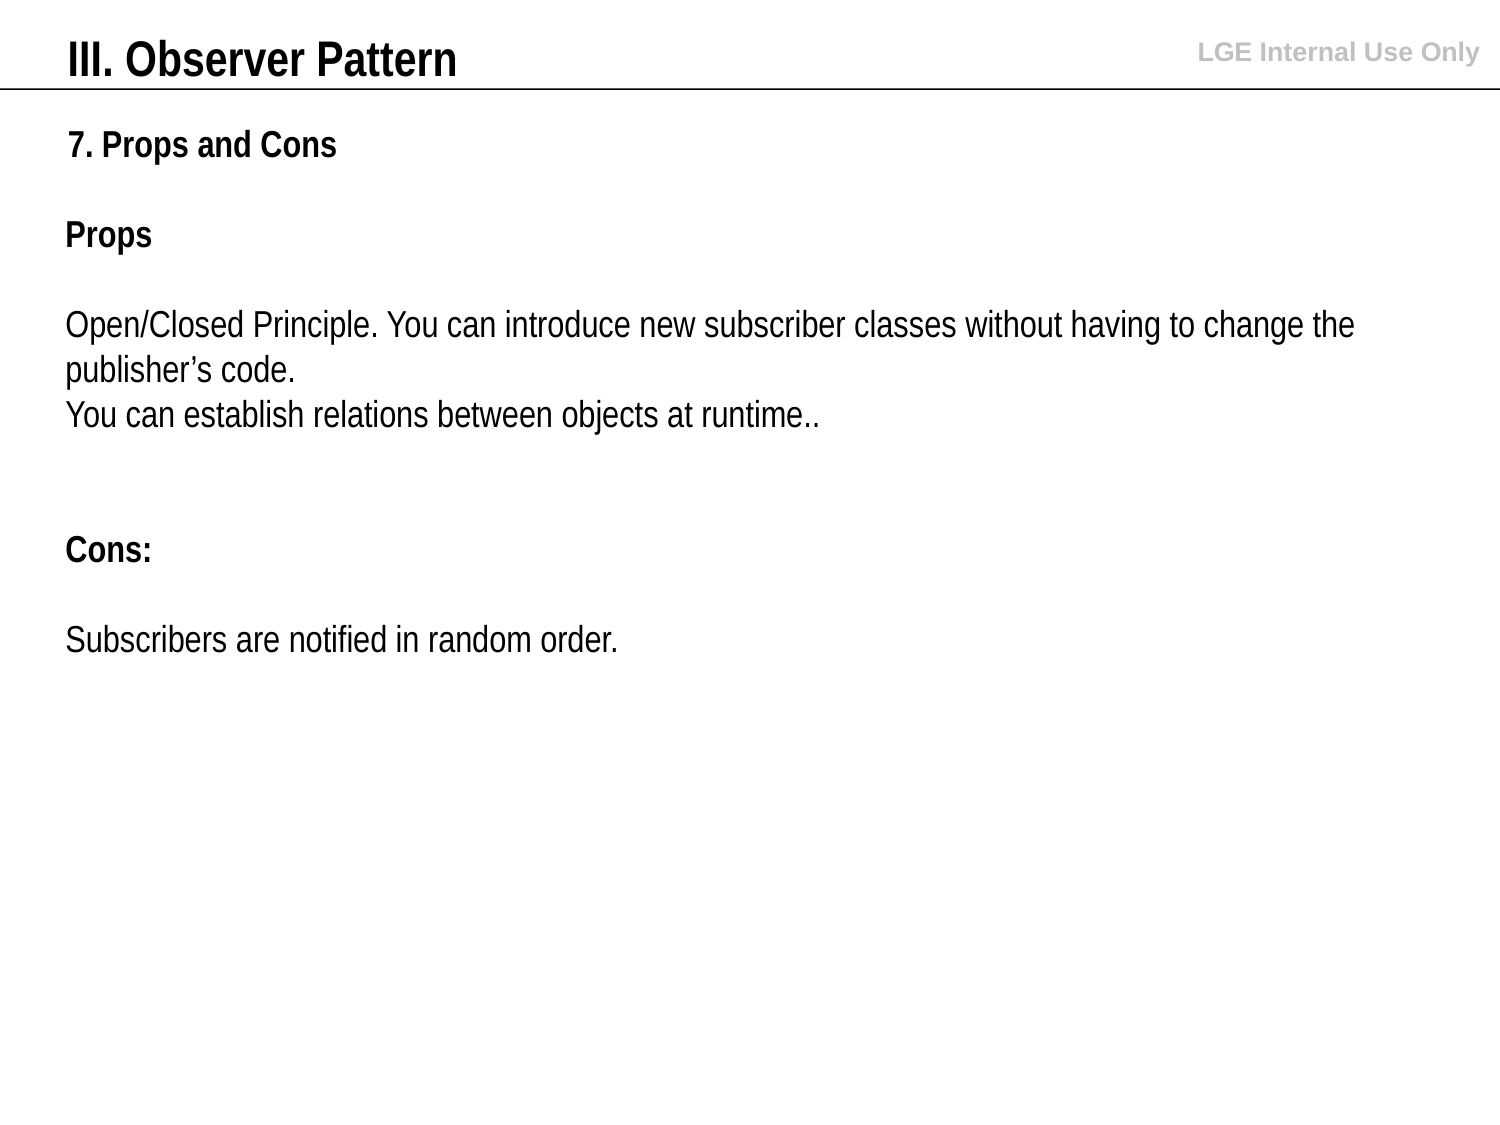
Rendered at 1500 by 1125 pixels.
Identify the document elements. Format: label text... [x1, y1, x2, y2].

text_box III. Observer Pattern [53, 19, 1146, 94]
text_box Props Open/Closed Principle. You can introduce new subscriber classes without having to change the publisher’s code. You can establish relations between objects at runtime.. Cons: Subscribers are notified in random order. [50, 203, 1417, 668]
text_box 7. Props and Cons [53, 121, 1419, 173]
